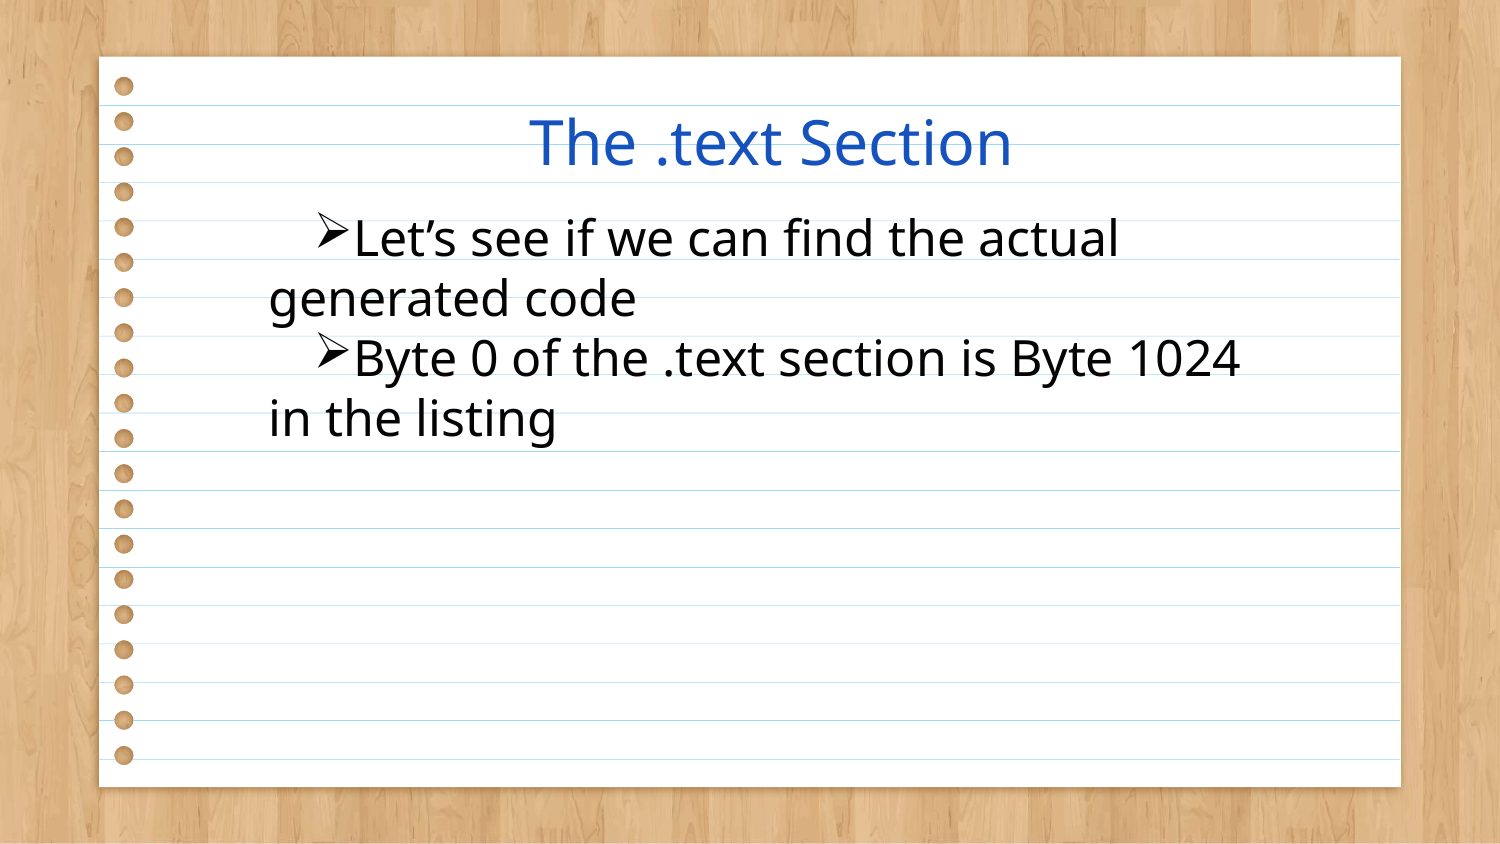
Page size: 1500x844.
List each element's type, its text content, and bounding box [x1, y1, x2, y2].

picture [0, 0, 1500, 844]
title The .text Section [153, 87, 1390, 192]
subtitle Let’s see if we can find the actual generated code Byte 0 of the .text section is Byte 1024 in the listing [215, 192, 1285, 733]
